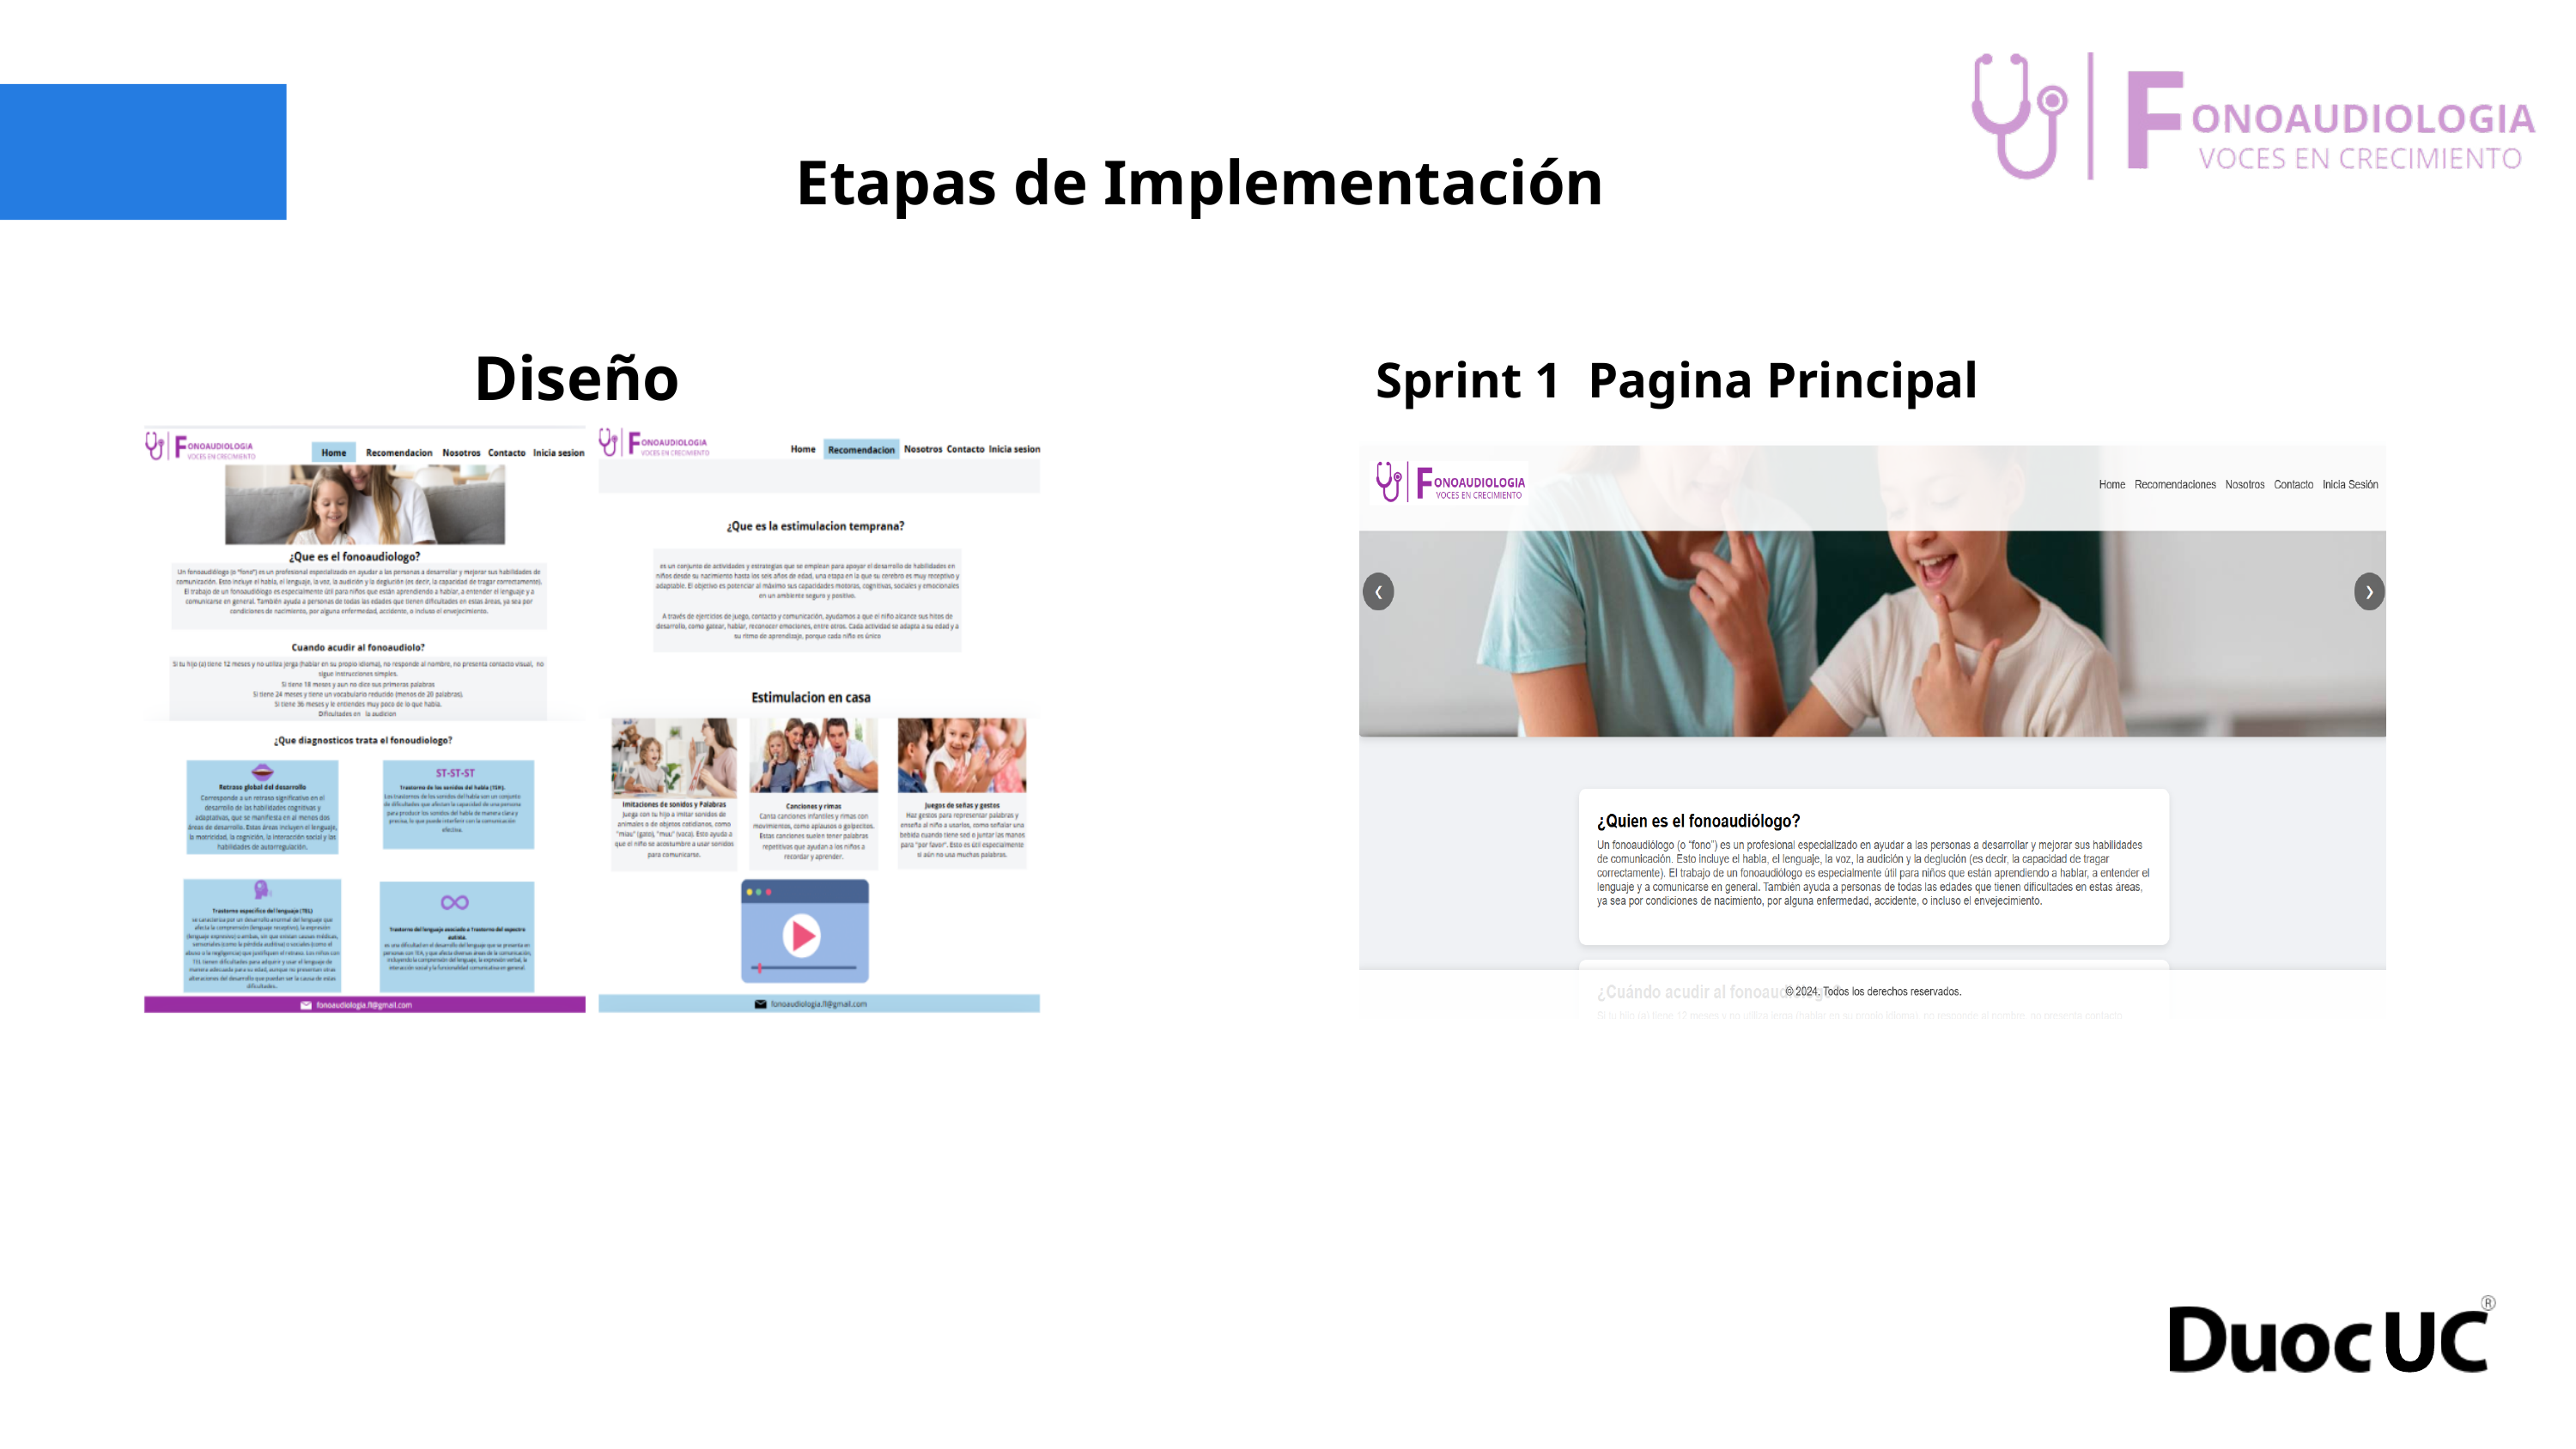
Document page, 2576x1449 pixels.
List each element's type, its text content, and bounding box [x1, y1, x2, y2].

text_box Sprint 1 Pagina Principal [1376, 325, 2434, 408]
text_box [2385, 1312, 2435, 1373]
text_box [2170, 1307, 2372, 1373]
text_box [2440, 1311, 2488, 1373]
text_box [2481, 1295, 2496, 1311]
text_box Etapas de Implementación [795, 115, 1610, 217]
text_box [1946, 52, 2549, 189]
text_box Diseño [473, 311, 704, 414]
picture [1359, 441, 2386, 1019]
picture [133, 417, 1044, 1019]
text_box [0, 83, 287, 221]
